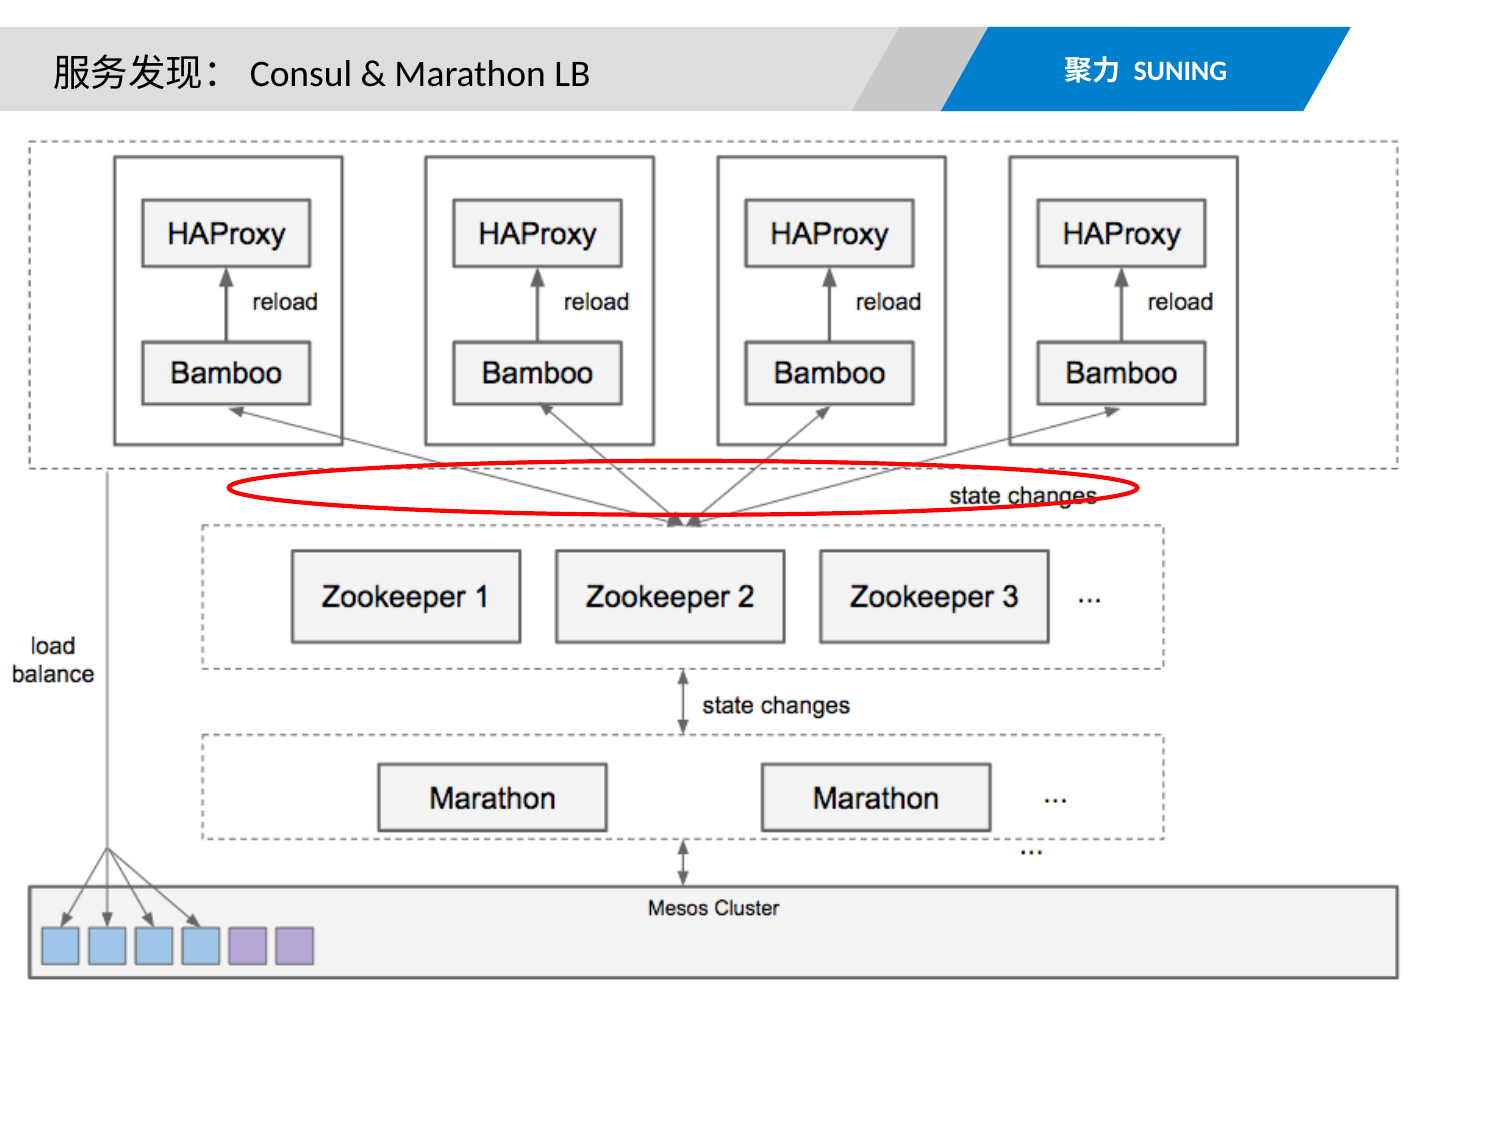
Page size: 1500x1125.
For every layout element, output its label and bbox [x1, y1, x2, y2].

text_box [0, 26, 1351, 112]
picture [0, 135, 1500, 989]
